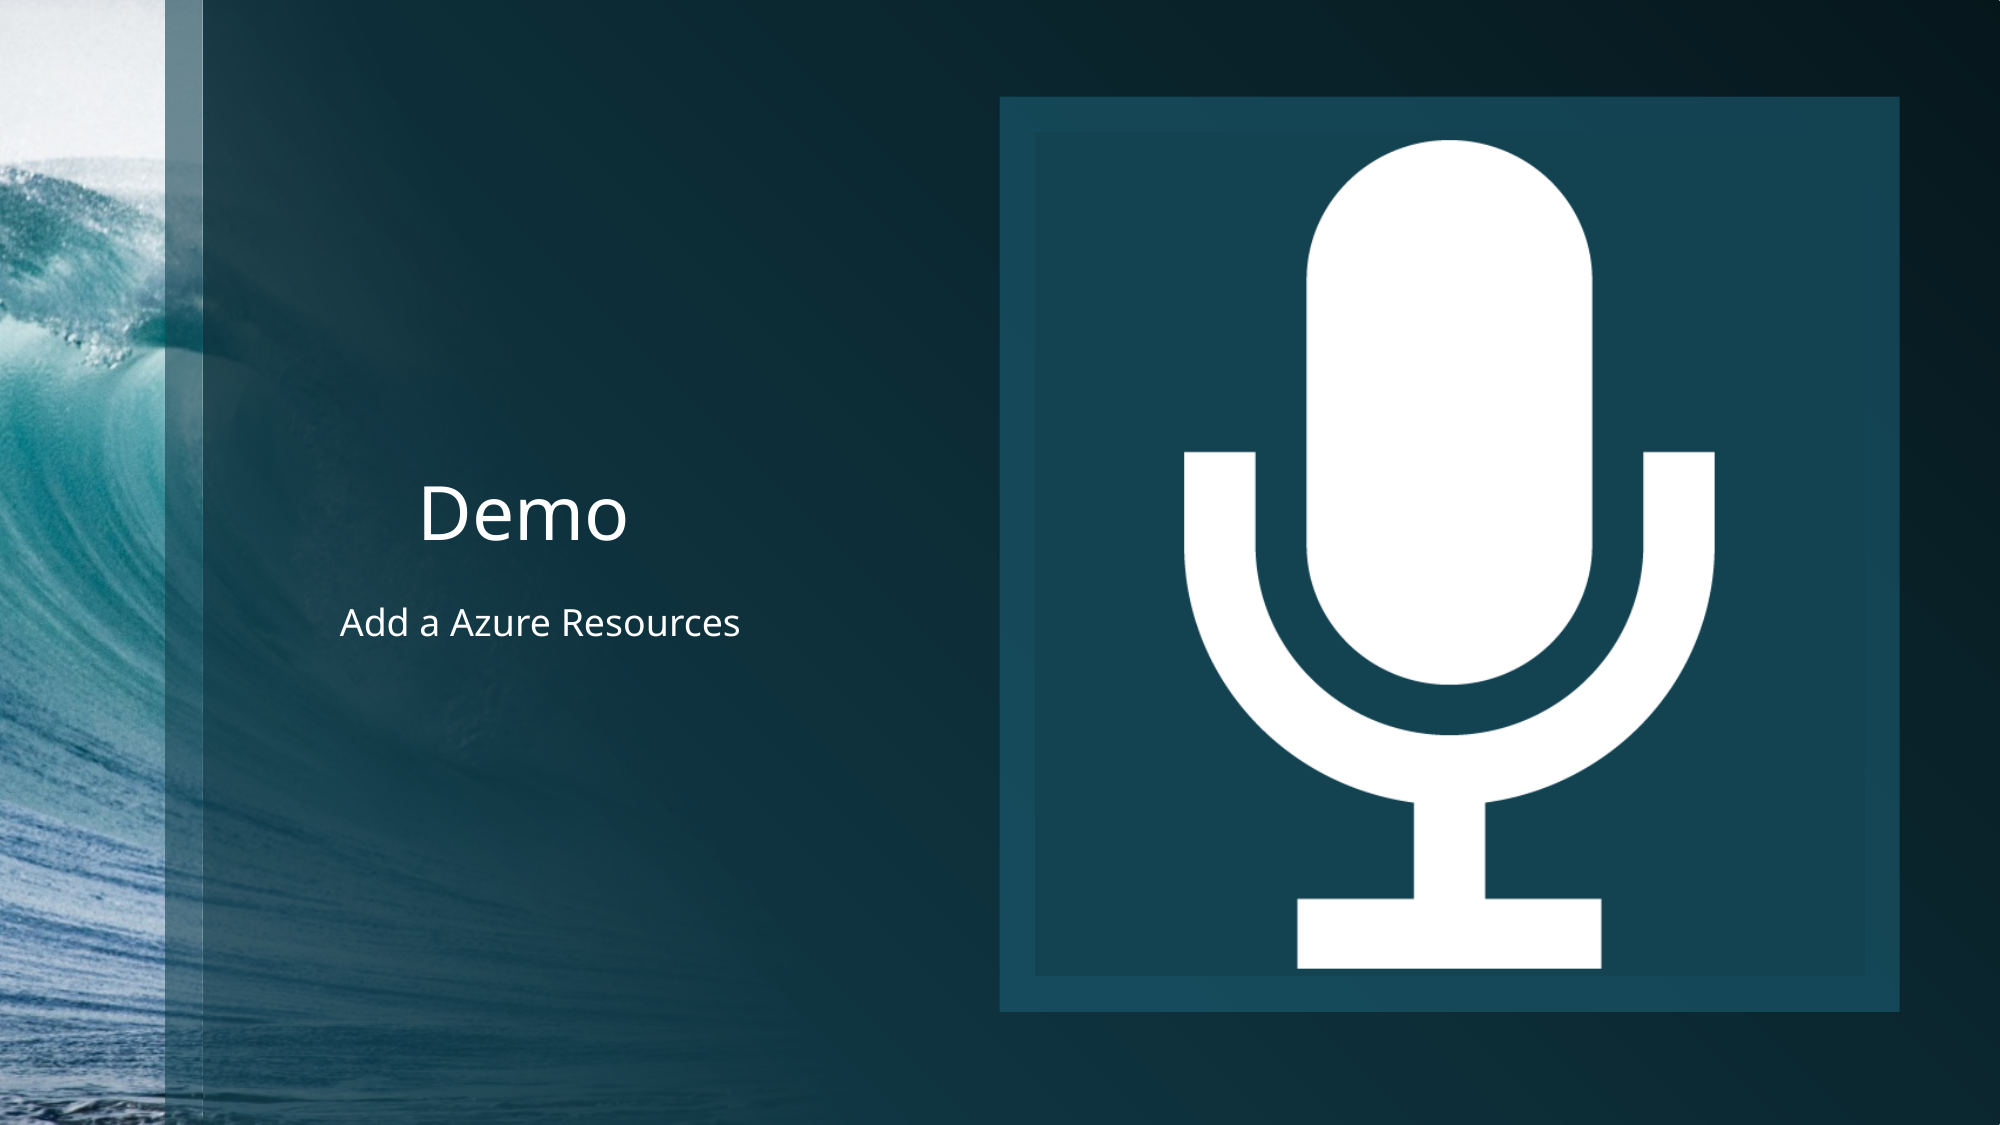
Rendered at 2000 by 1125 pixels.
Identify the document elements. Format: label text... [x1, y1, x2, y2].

picture [0, 0, 2000, 1125]
title Demo [324, 96, 925, 563]
list Add a Azure Resources [324, 587, 925, 1012]
